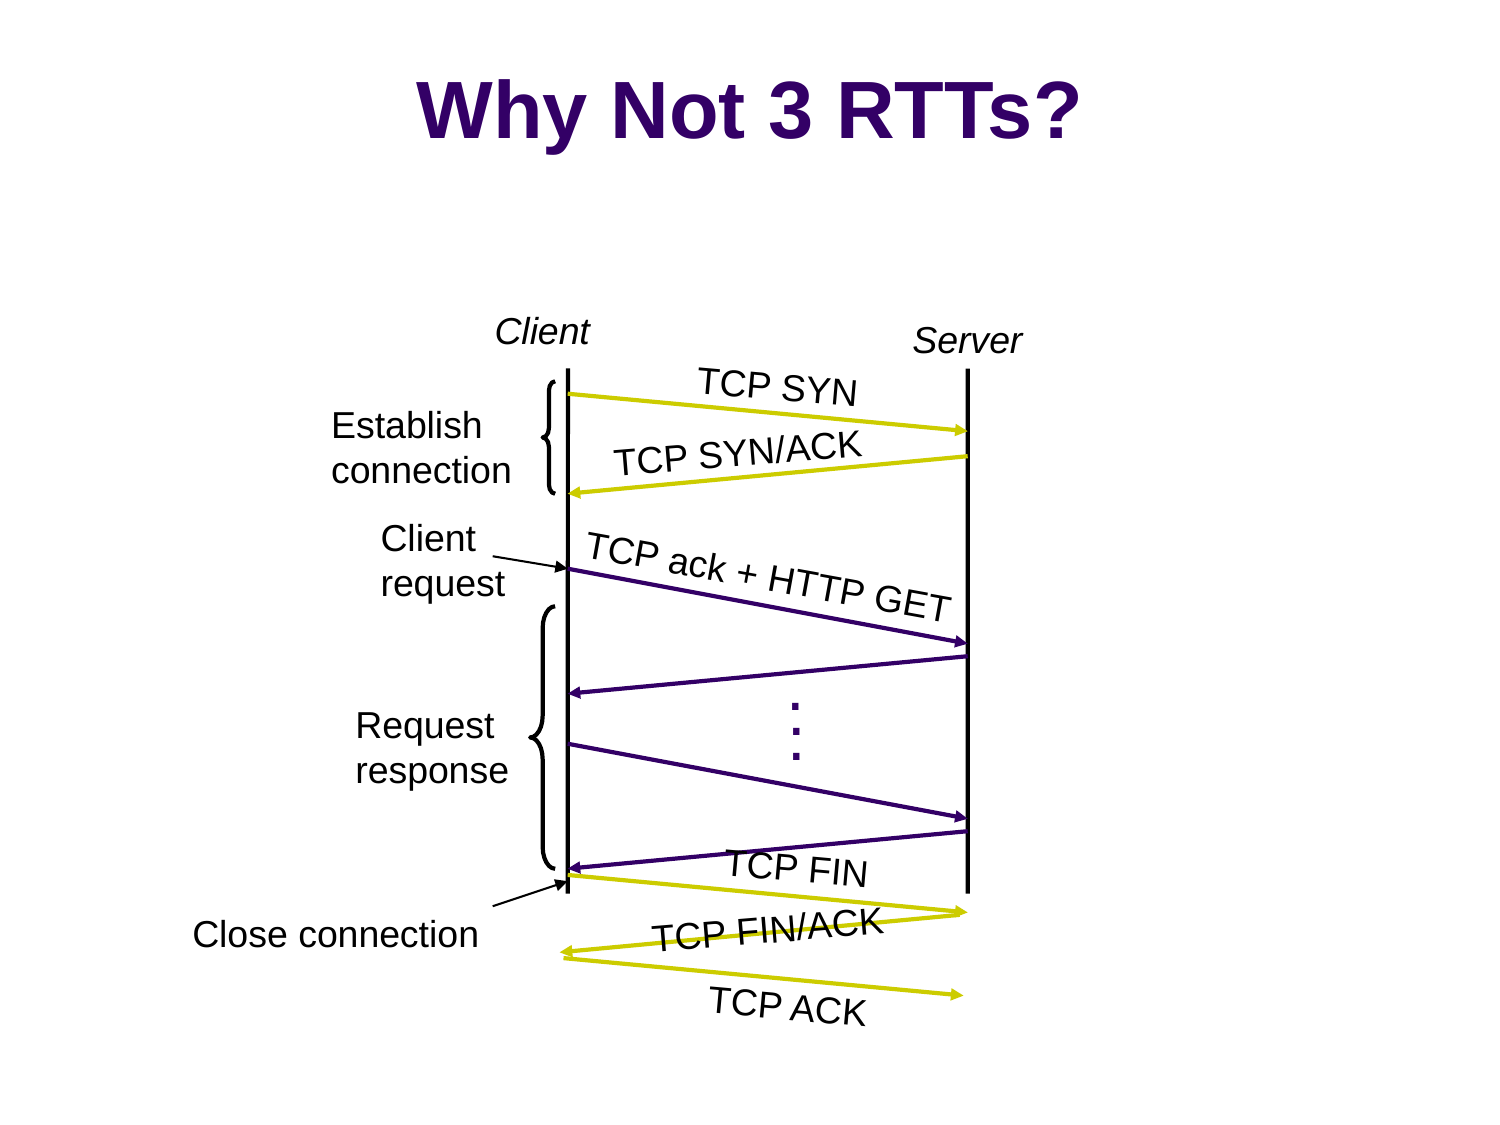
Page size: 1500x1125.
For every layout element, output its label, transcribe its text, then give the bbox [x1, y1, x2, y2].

text_box [867, 625, 968, 648]
text_box [885, 988, 964, 1001]
text_box Server [897, 309, 1038, 369]
text_box [813, 790, 968, 823]
text_box [898, 905, 968, 918]
text_box [876, 422, 968, 437]
text_box TCP SYN [679, 347, 876, 417]
text_box [567, 855, 709, 874]
title Why Not 3 RTTs? [0, 20, 1500, 163]
text_box TCP FIN/ACK [634, 887, 901, 967]
text_box [567, 675, 766, 699]
text_box Establish connection [316, 393, 527, 499]
text_box [492, 556, 568, 573]
text_box TCP ack + HTTP GET [566, 510, 971, 642]
text_box TCP SYN/ACK [596, 409, 880, 493]
text_box TCP ACK [690, 967, 885, 1044]
text_box [504, 879, 568, 902]
text_box [559, 944, 637, 958]
text_box [542, 381, 556, 494]
text_box Client request [365, 506, 521, 611]
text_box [771, 636, 822, 783]
text_box [567, 486, 600, 499]
text_box Request response [340, 693, 525, 799]
text_box Close connection [83, 902, 588, 962]
text_box Client [479, 299, 606, 360]
text_box TCP FIN [706, 829, 887, 905]
text_box [530, 606, 556, 869]
